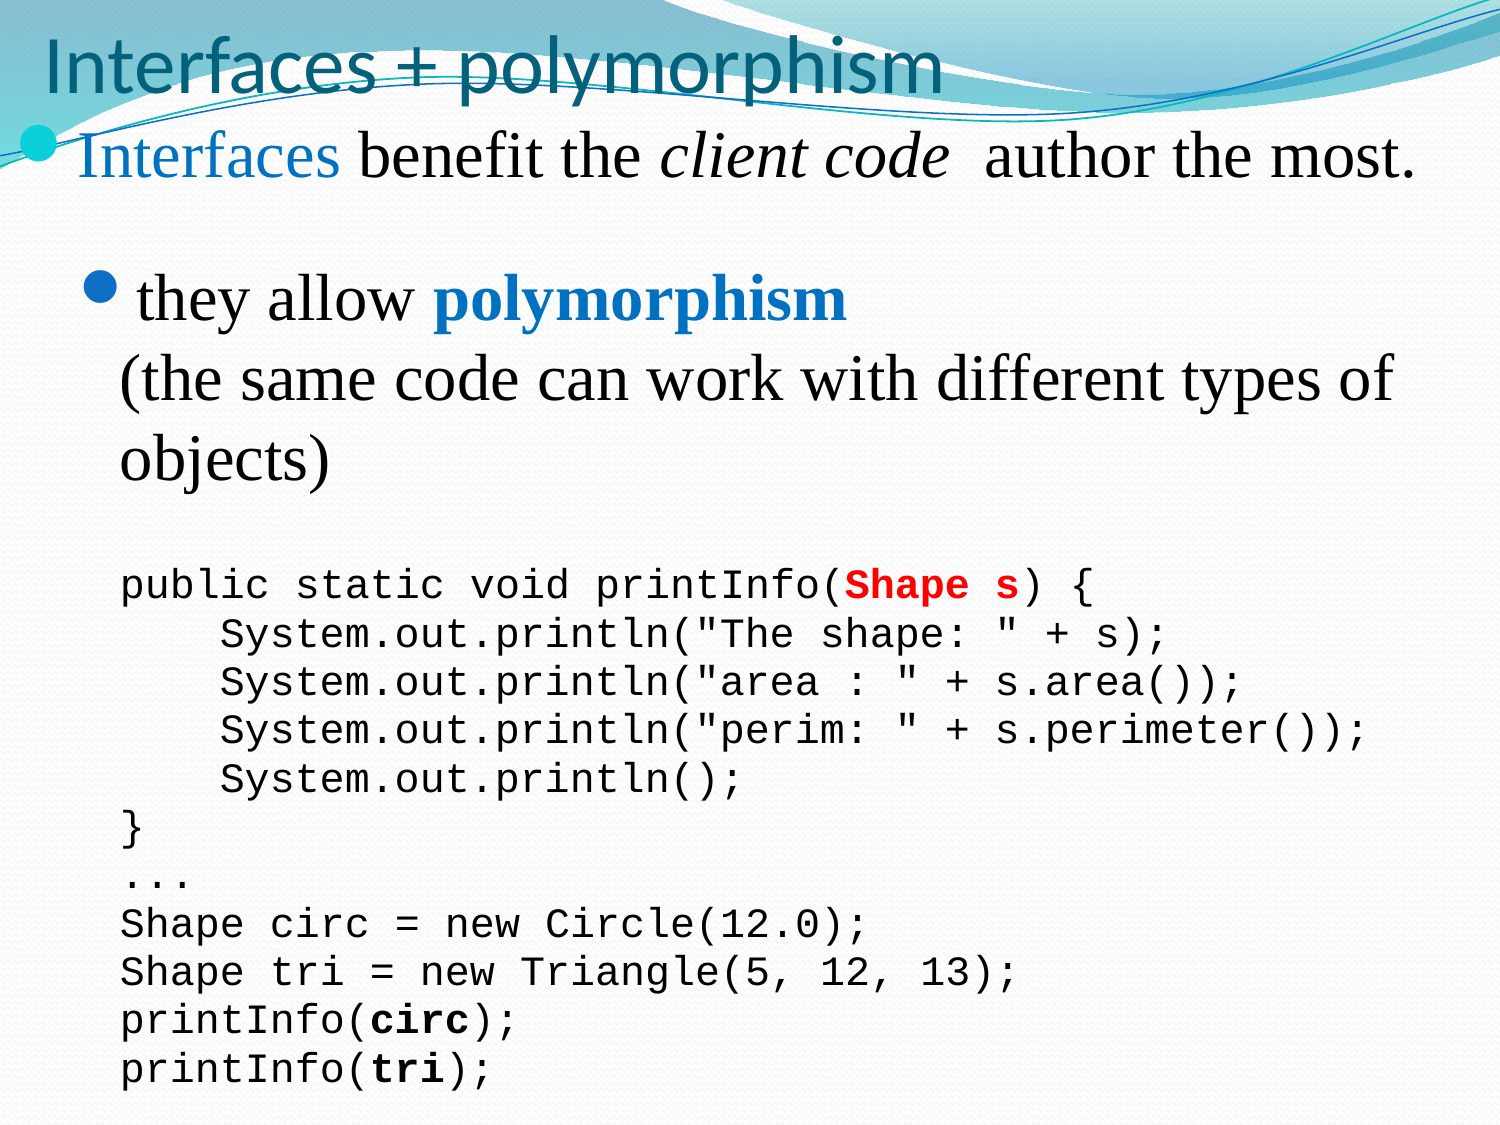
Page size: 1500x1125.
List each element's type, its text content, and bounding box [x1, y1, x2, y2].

list Interfaces benefit the client code author the most. they allow polymorphism (the same code can work with different types of objects) public static void printInfo(Shape s) { System.out.println("The shape: " + s); System.out.println("area : " + s.area()); System.out.println("perim: " + s.perimeter()); System.out.println(); } ... Shape circ = new Circle(12.0); Shape tri = new Triangle(5, 12, 13); printInfo(circ); printInfo(tri); [0, 103, 1500, 1125]
title Interfaces + polymorphism [43, 9, 1394, 103]
